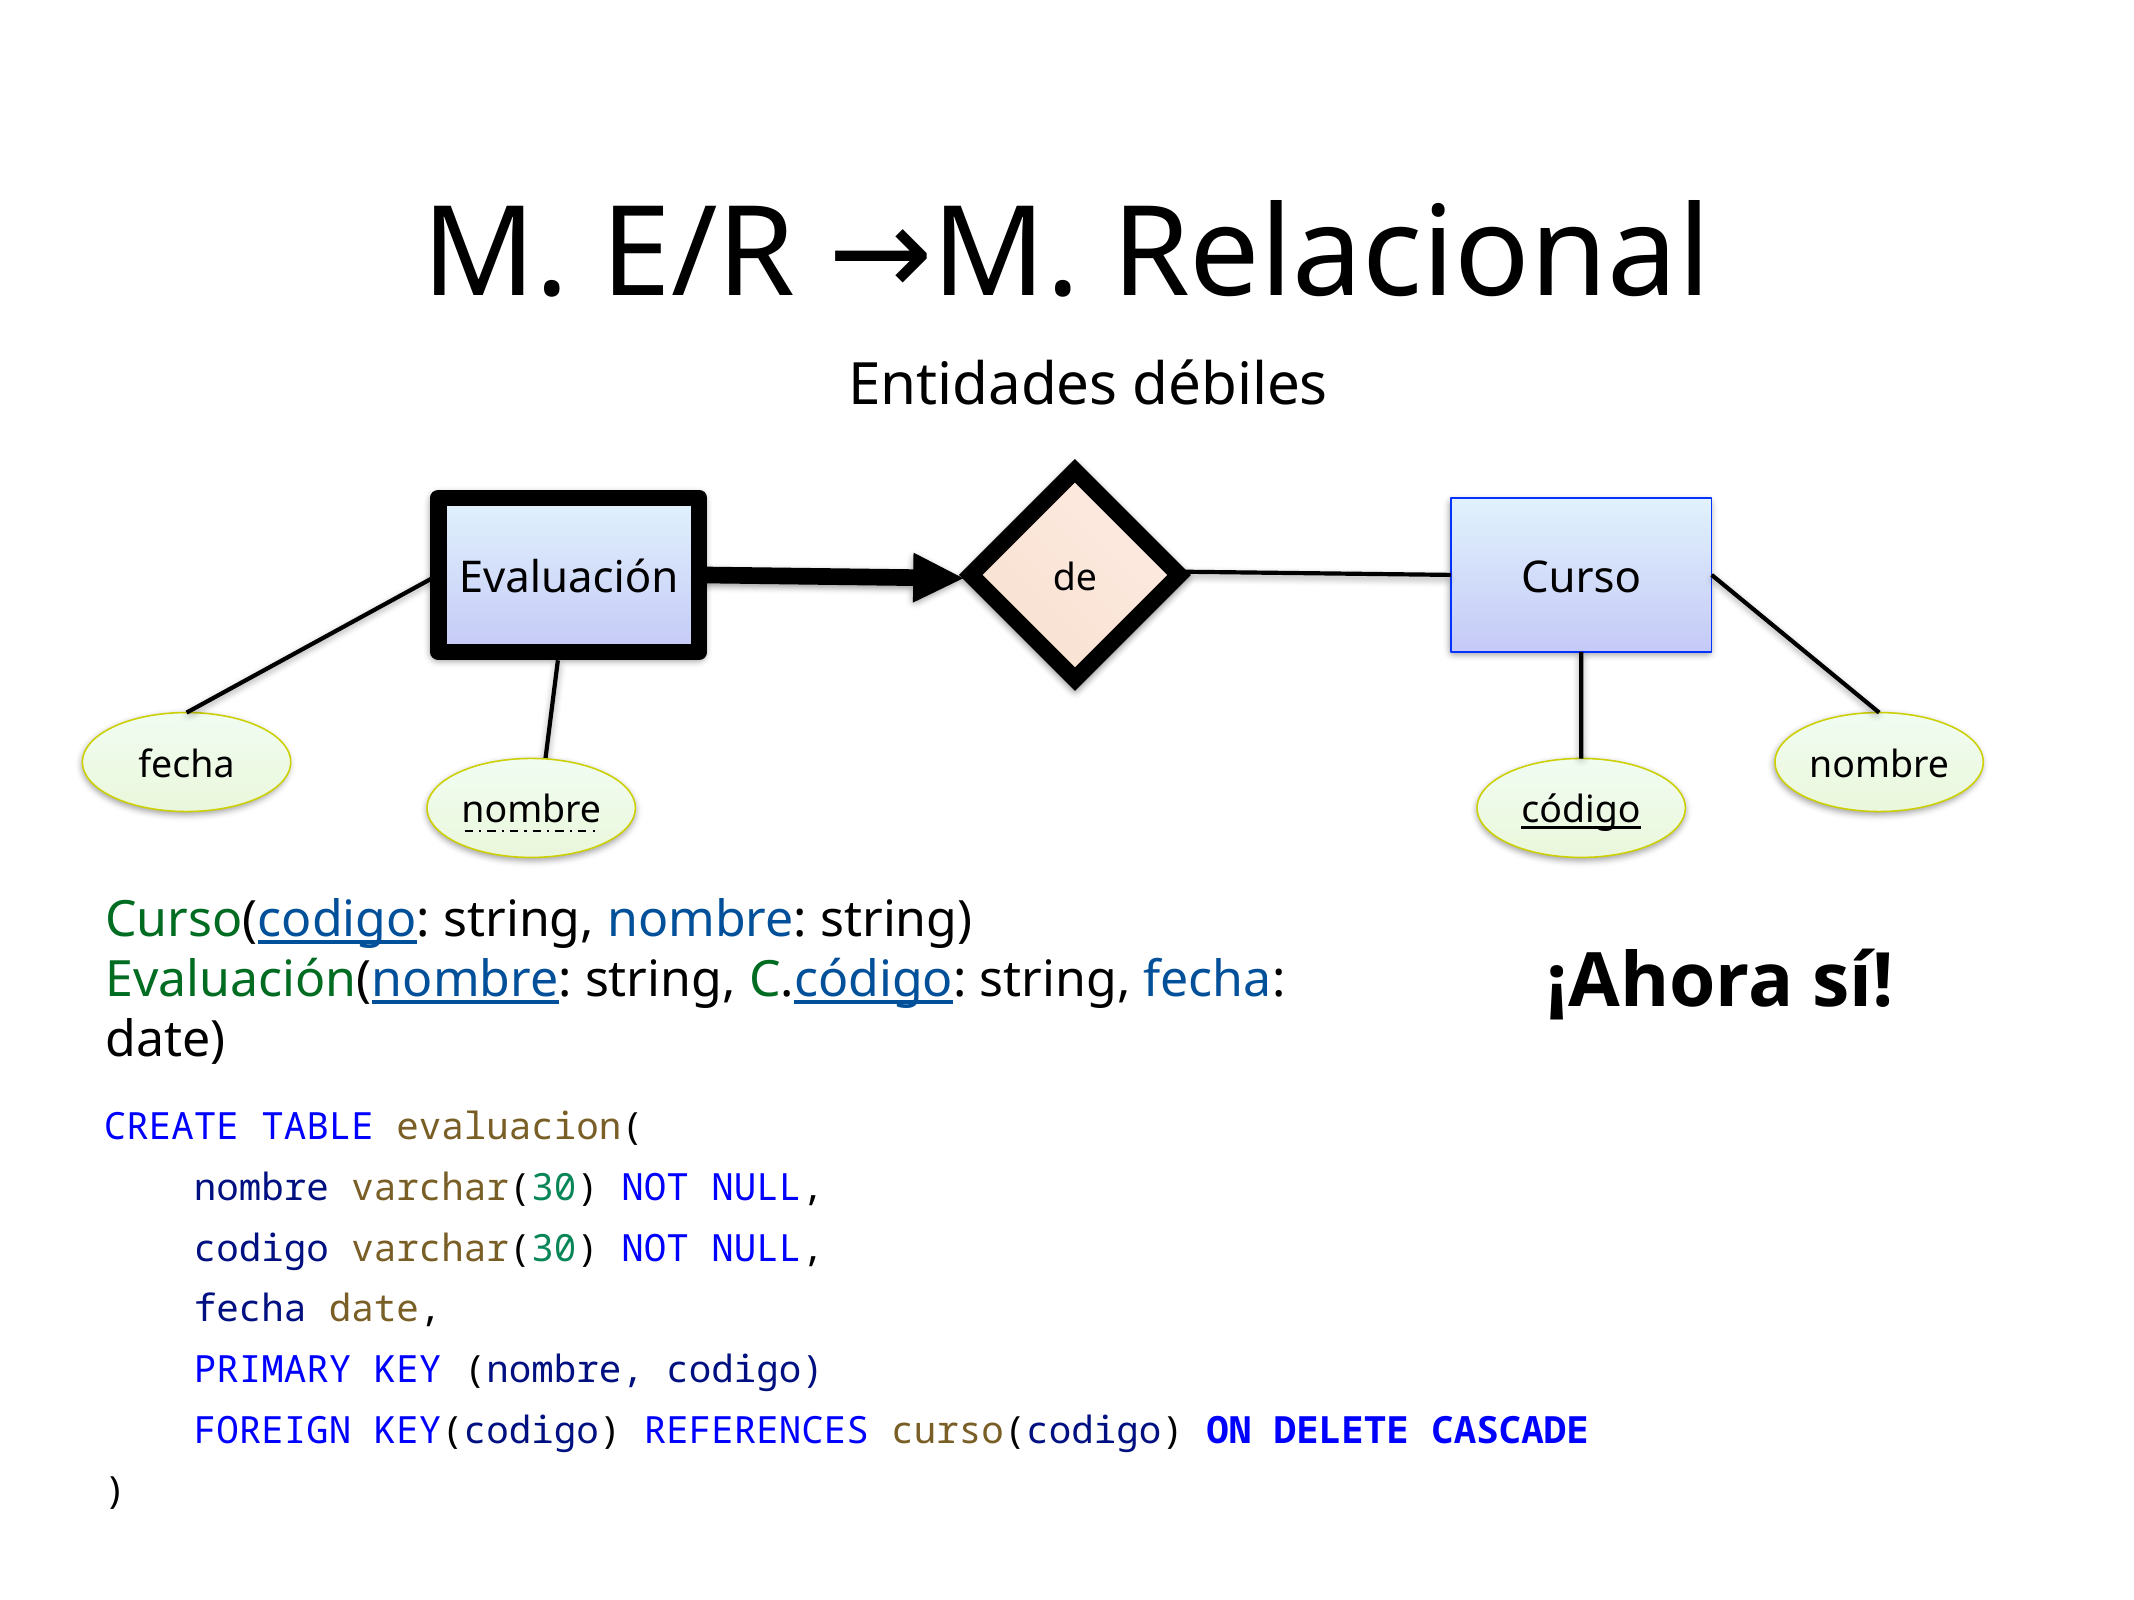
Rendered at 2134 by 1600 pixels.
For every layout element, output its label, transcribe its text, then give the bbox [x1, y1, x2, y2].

text_box código [1477, 758, 1686, 858]
text_box Evaluación [438, 497, 700, 652]
text_box fecha [82, 712, 291, 812]
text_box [698, 574, 964, 579]
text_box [186, 574, 439, 713]
text_box nombre [1774, 712, 1984, 812]
text_box de [970, 470, 1178, 680]
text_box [426, 758, 636, 858]
text_box CREATE TABLE evaluacion( nombre varchar(30) NOT NULL, codigo varchar(30) NOT NULL, fecha date, PRIMARY KEY (nombre, codigo) FOREIGN KEY(codigo) REFERENCES curso(codigo) ON DELETE CASCADE ) [88, 1071, 1705, 1527]
text_box Entidades débiles [595, 337, 1581, 424]
text_box M. E/R →M. Relacional [320, 162, 1813, 330]
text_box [1182, 571, 1452, 576]
text_box Curso [1450, 497, 1712, 652]
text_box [1711, 574, 1880, 713]
text_box ¡Ahora sí! [1393, 922, 2049, 1030]
text_box Curso(codigo: string, nombre: string) Evaluación(nombre: string, C.código: string, fecha: date) [97, 877, 1398, 1071]
